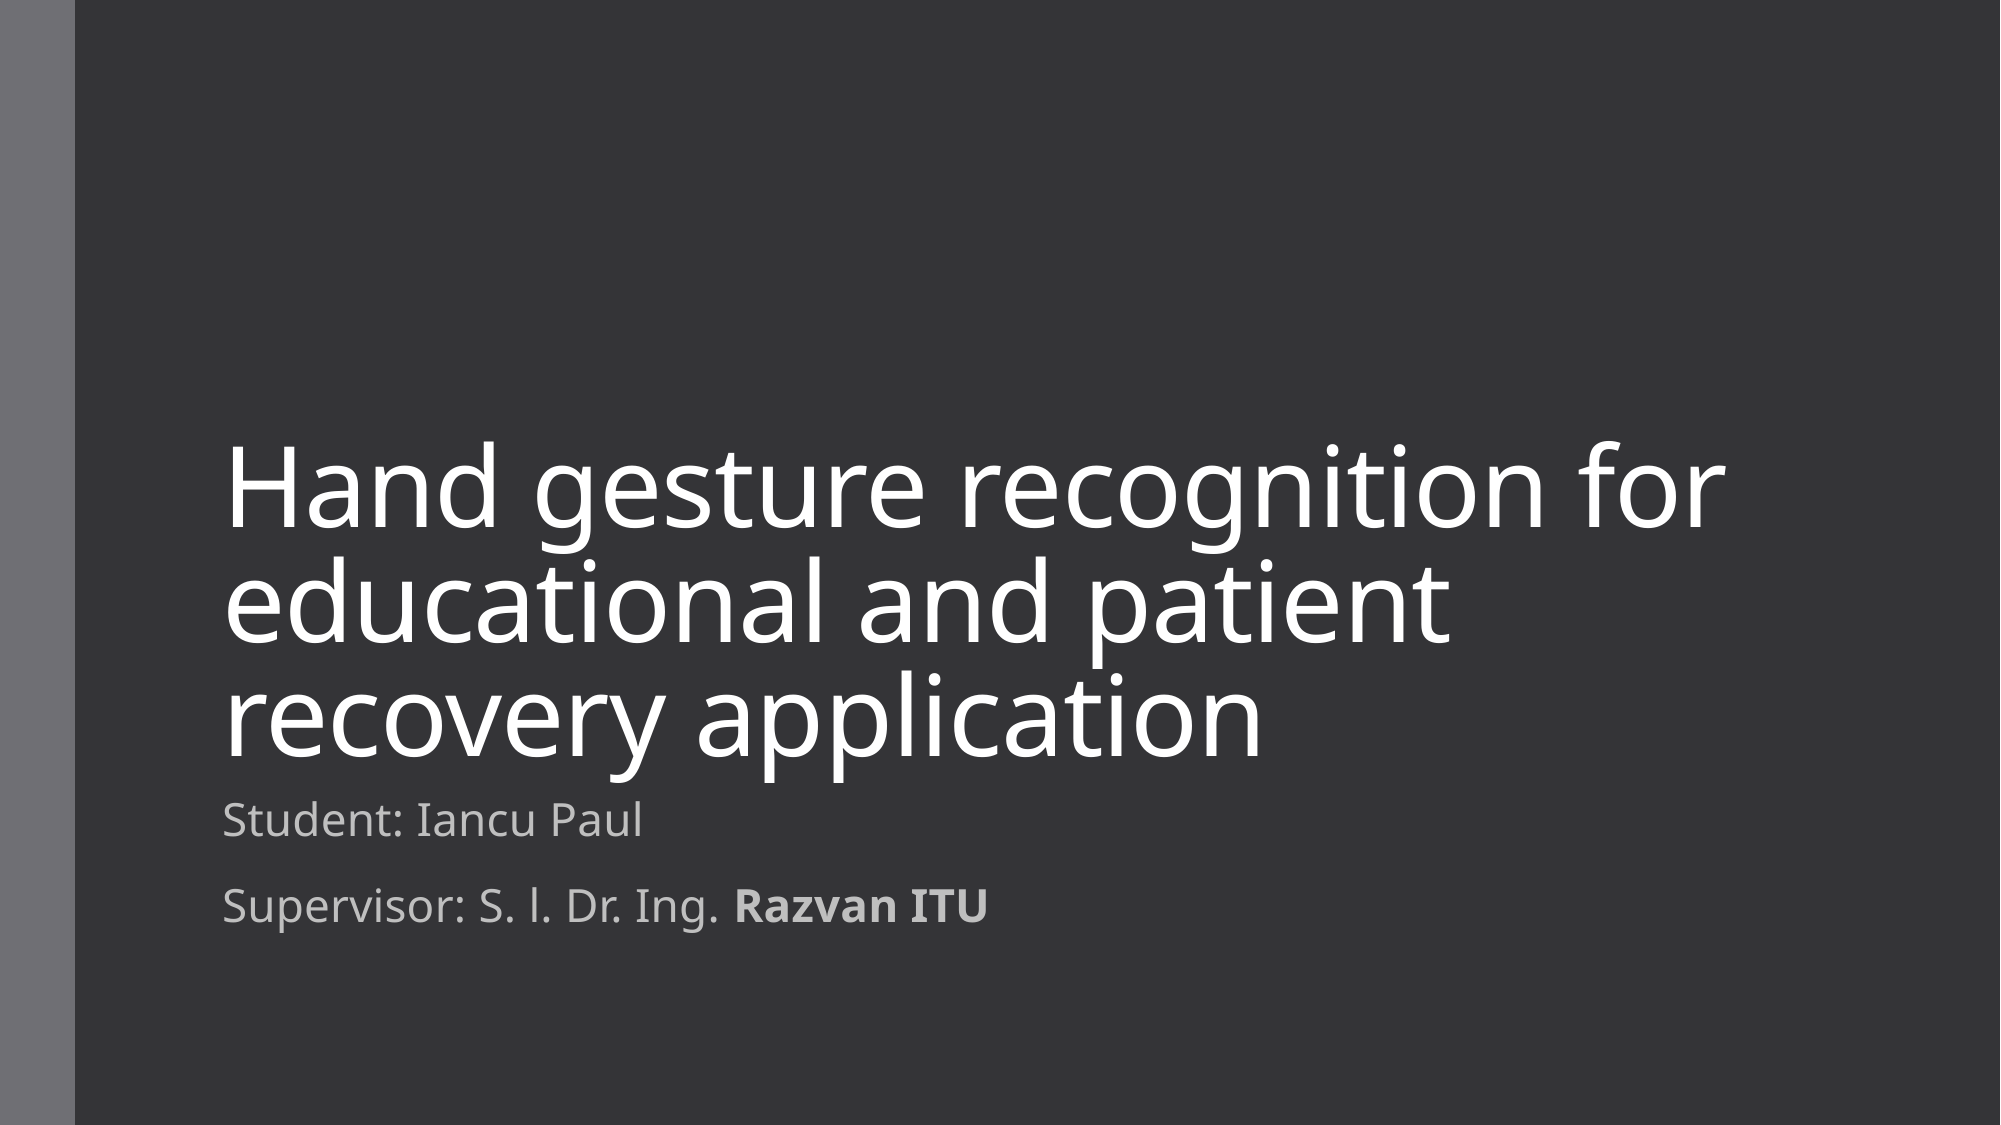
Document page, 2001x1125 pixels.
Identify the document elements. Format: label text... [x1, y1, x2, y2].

title Hand gesture recognition for educational and patient recovery application [206, 124, 1752, 787]
subtitle Student: Iancu Paul Supervisor: S. l. Dr. Ing. Razvan ITU [206, 787, 1752, 1065]
